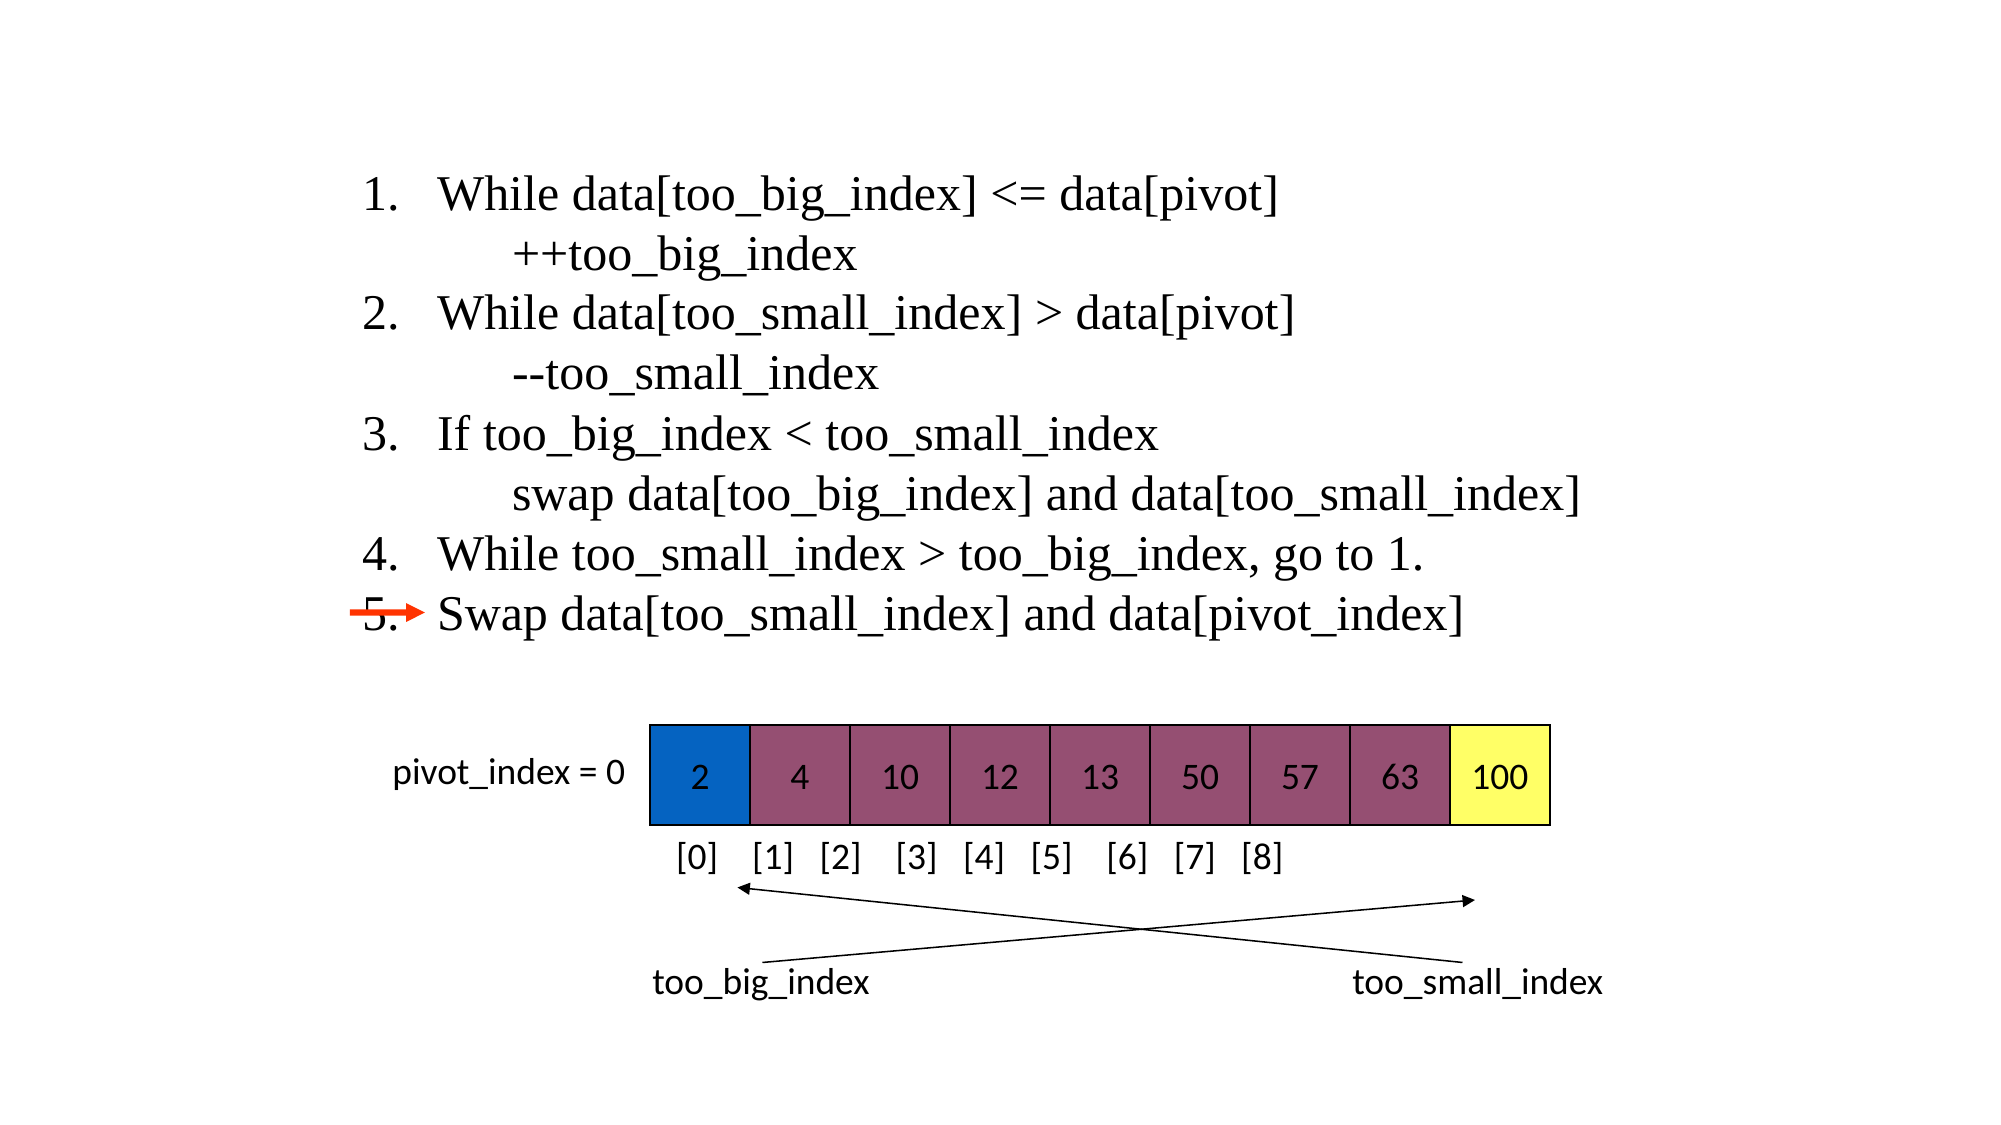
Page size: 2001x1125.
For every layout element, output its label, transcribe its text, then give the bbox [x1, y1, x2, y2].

text_box While data[too_big_index] <= data[pivot] ++too_big_index While data[too_small_index] > data[pivot] --too_small_index If too_big_index < too_small_index swap data[too_big_index] and data[too_small_index] While too_small_index > too_big_index, go to 1. Swap data[too_small_index] and data[pivot_index] [347, 152, 1747, 828]
text_box [762, 894, 1475, 963]
text_box 13 [1050, 725, 1149, 824]
text_box too_small_index [1337, 949, 1688, 1010]
text_box 57 [1250, 725, 1350, 825]
text_box [349, 606, 425, 619]
text_box pivot_index = 0 [377, 739, 641, 800]
text_box 50 [1149, 725, 1250, 824]
text_box 10 [849, 725, 950, 824]
text_box [737, 882, 1140, 929]
text_box too_big_index [637, 949, 1113, 1010]
text_box 100 [1449, 725, 1550, 825]
text_box 63 [1350, 725, 1449, 825]
text_box 12 [950, 725, 1050, 824]
text_box 2 [650, 725, 750, 825]
text_box 4 [750, 725, 849, 824]
text_box [0] [1] [2] [3] [4] [5] [6] [7] [8] [661, 824, 1299, 885]
